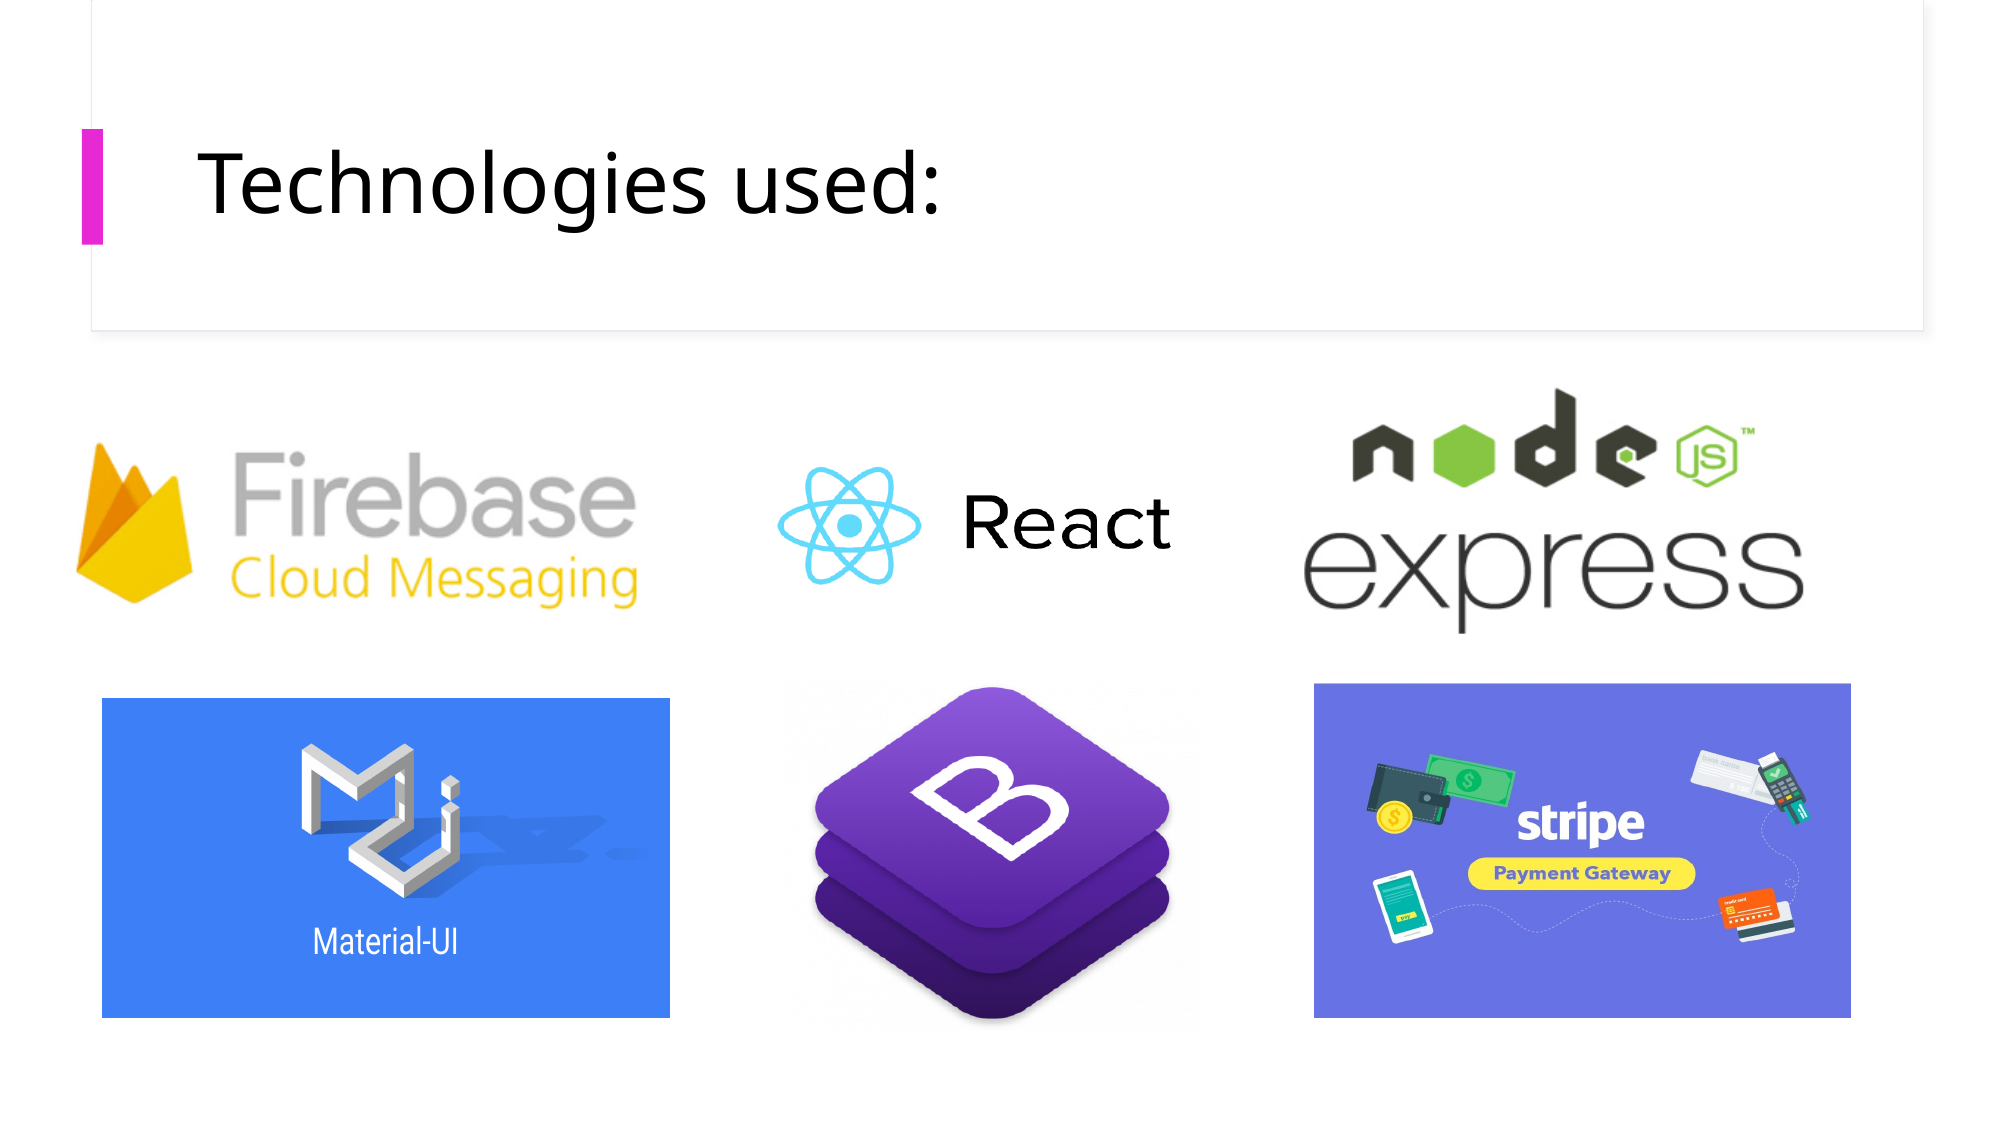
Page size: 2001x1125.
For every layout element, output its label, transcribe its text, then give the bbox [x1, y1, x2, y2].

picture [742, 376, 1250, 642]
picture [57, 413, 670, 642]
title Technologies used: [183, 90, 1851, 284]
picture [1284, 376, 1821, 646]
picture [1314, 683, 1851, 1018]
picture [784, 677, 1200, 1031]
picture [102, 698, 670, 1018]
